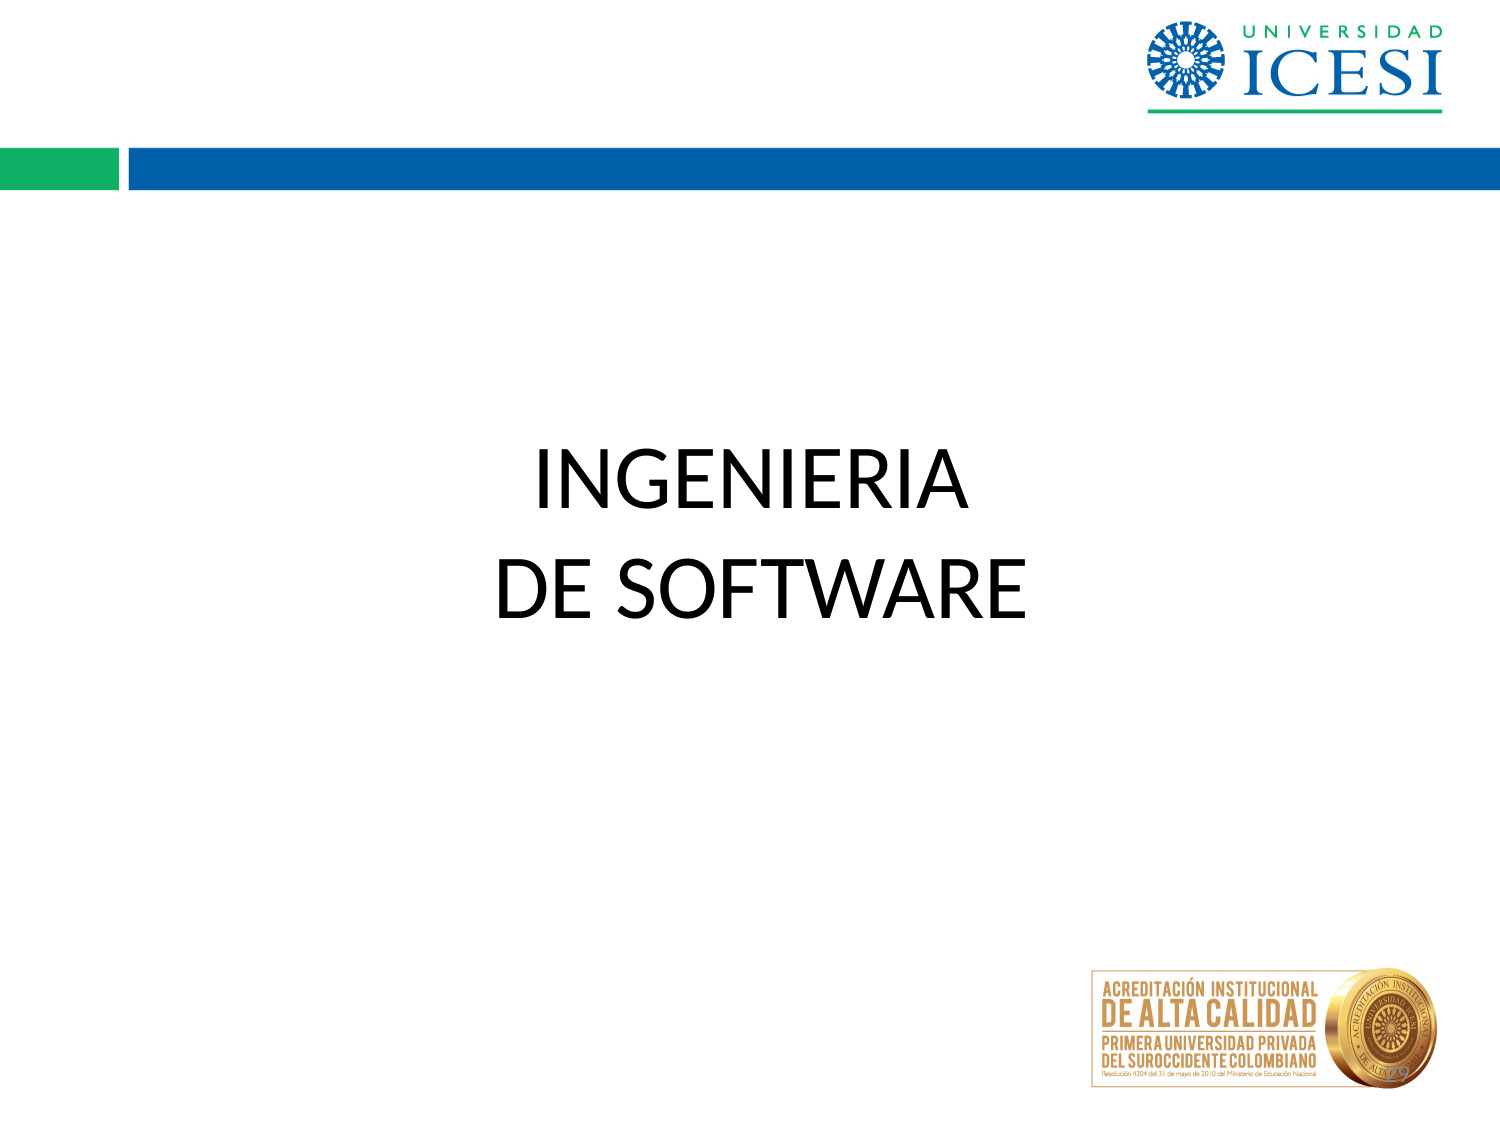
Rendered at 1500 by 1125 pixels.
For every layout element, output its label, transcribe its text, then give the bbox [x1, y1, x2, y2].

picture [0, 0, 1500, 1125]
subtitle INGENIERIA DE SOFTWARE [123, 408, 1400, 697]
slide_number 29 [1074, 1042, 1425, 1103]
